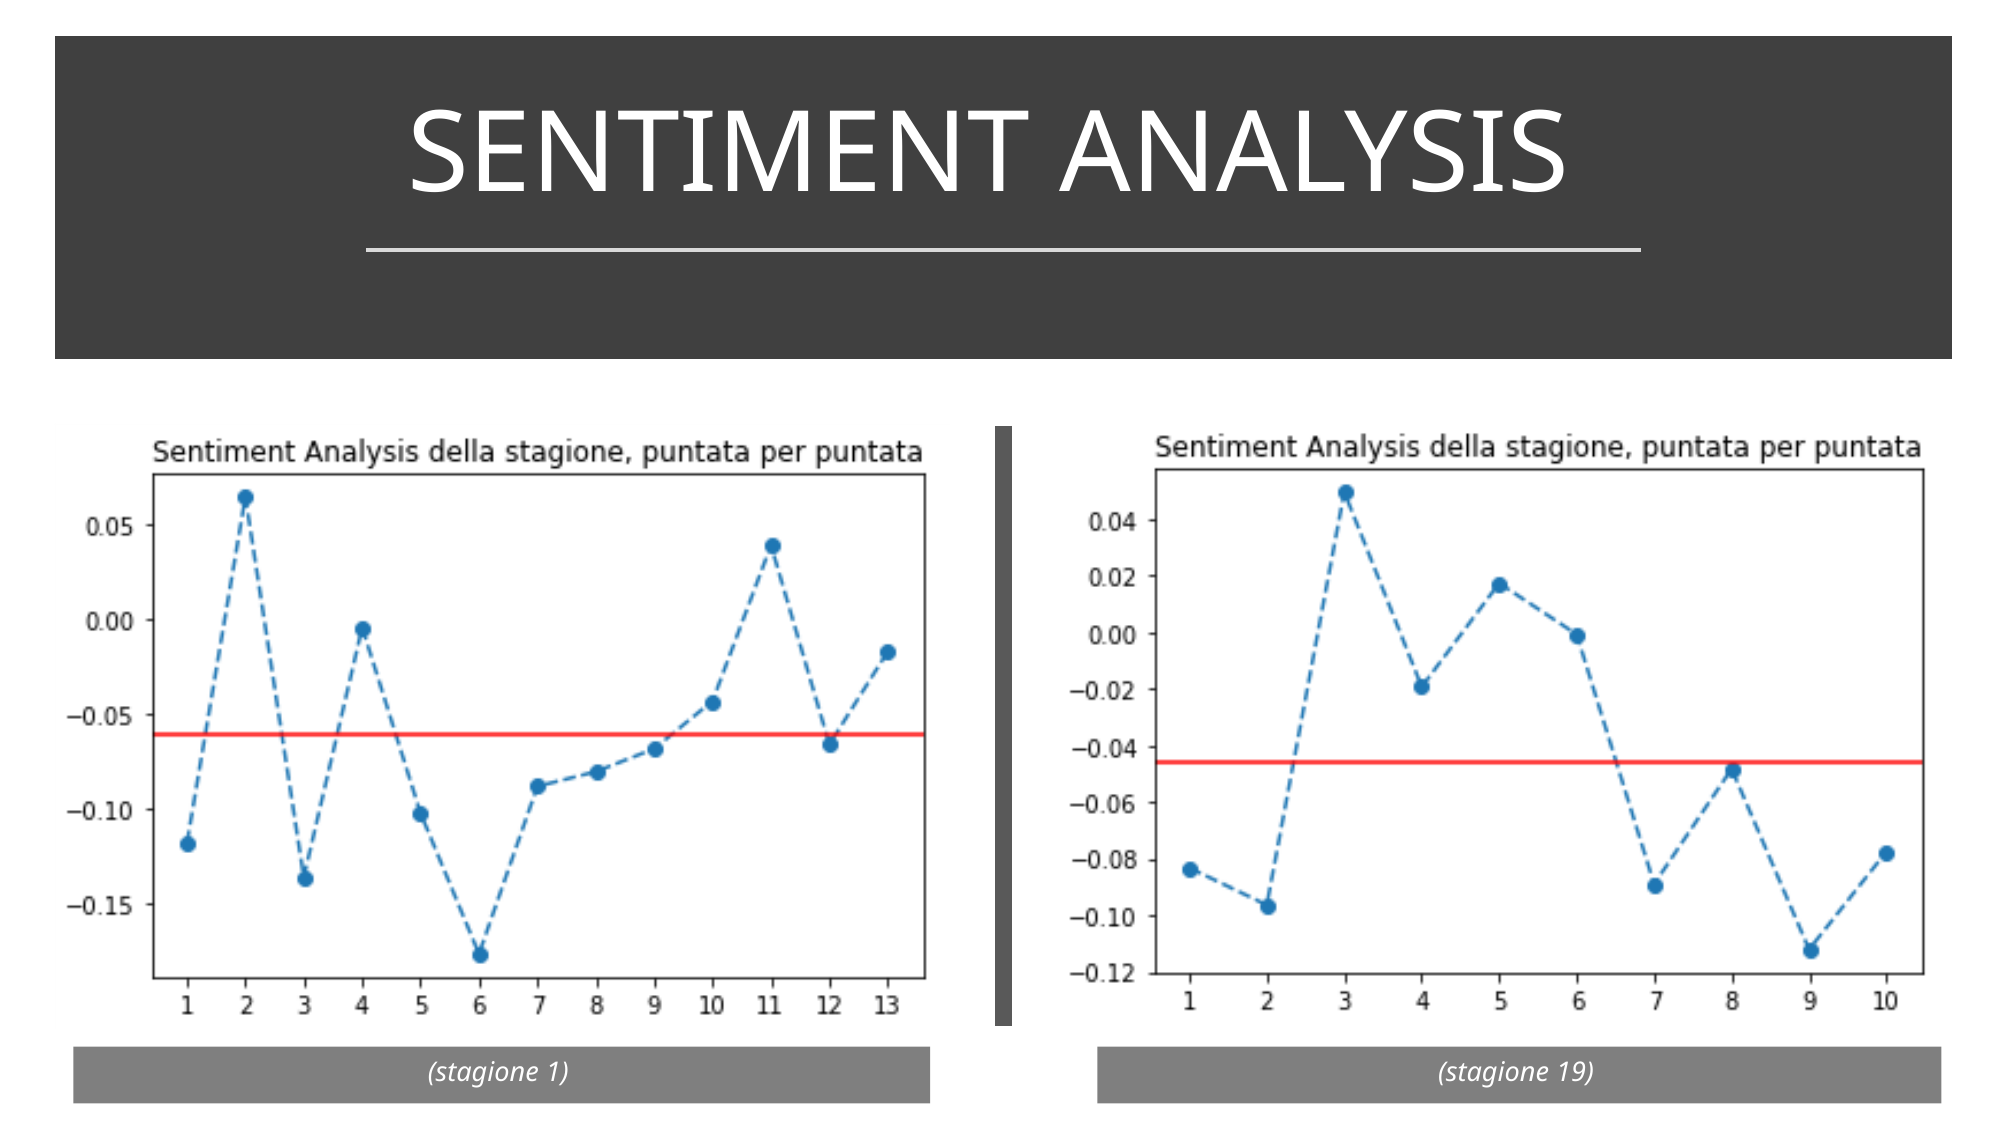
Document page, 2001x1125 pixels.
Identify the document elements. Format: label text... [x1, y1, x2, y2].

text_box (stagione 19) [1097, 1046, 1942, 1104]
picture [54, 423, 950, 1029]
picture [1057, 425, 1953, 1026]
text_box SENTIMENT ANALYSIS [89, 71, 1917, 224]
text_box [64, 45, 1942, 350]
text_box (stagione 1) [73, 1046, 931, 1104]
